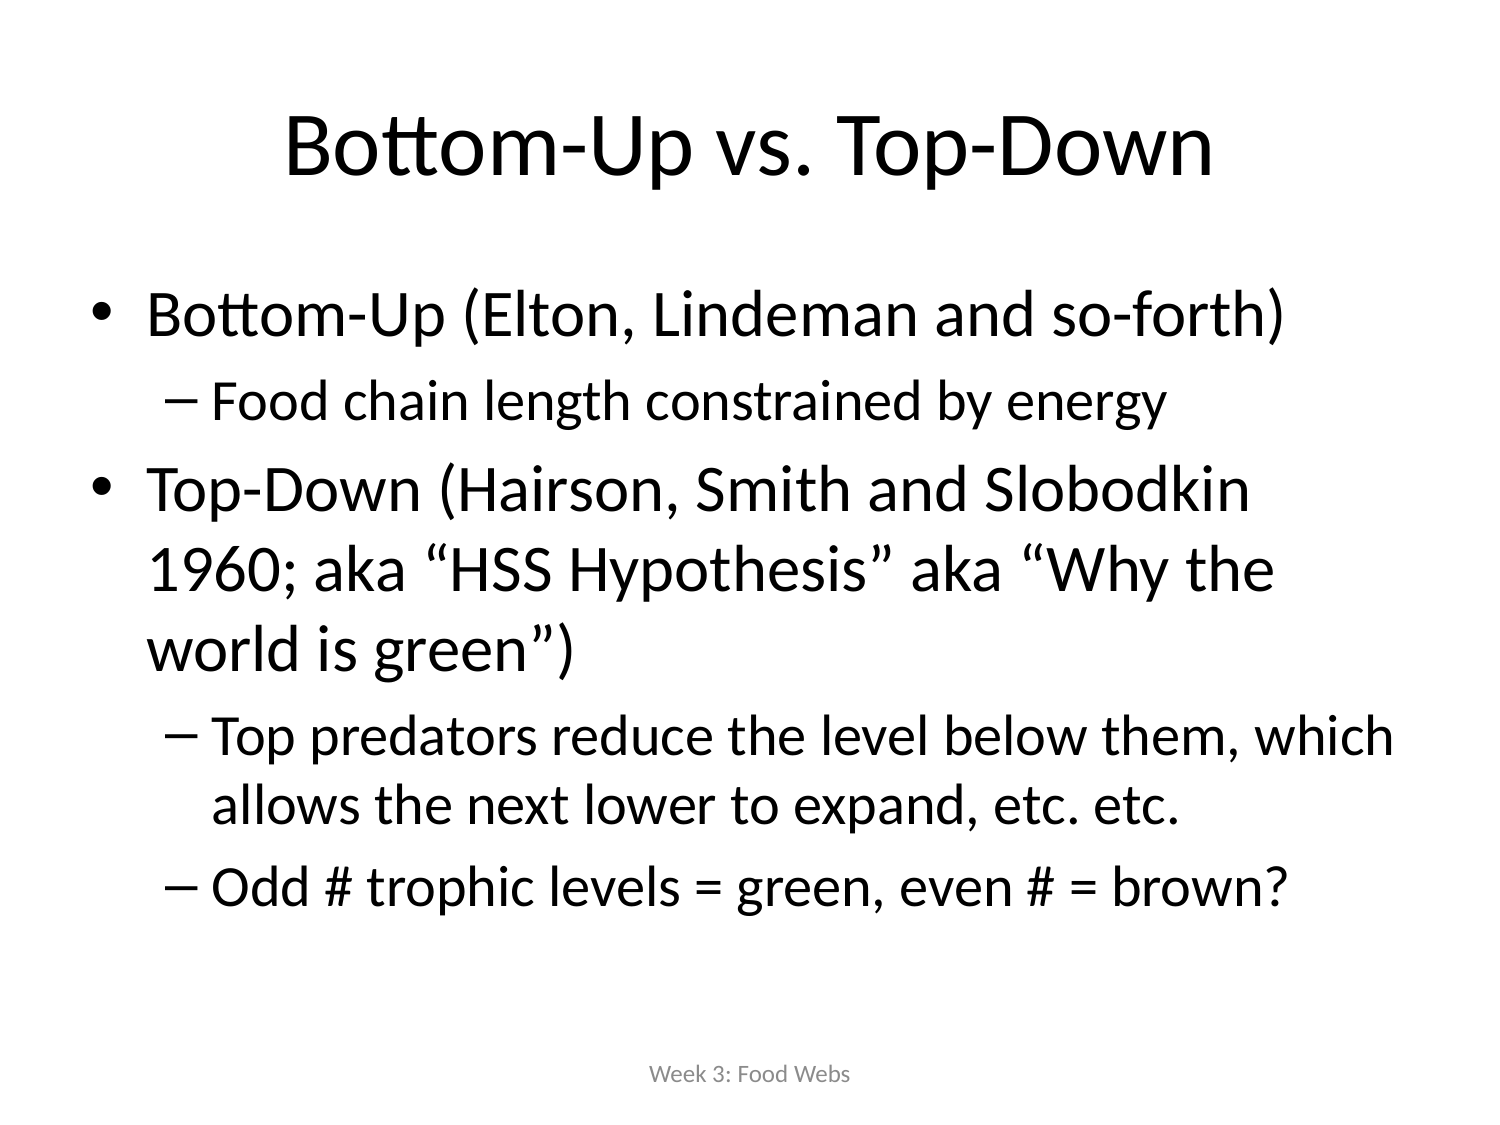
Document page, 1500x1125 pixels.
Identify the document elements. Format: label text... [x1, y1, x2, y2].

footer Week 3: Food Webs [512, 1042, 988, 1103]
title Bottom-Up vs. Top-Down [75, 45, 1425, 233]
list Bottom-Up (Elton, Lindeman and so-forth) Food chain length constrained by energy Top-Down (Hairson, Smith and Slobodkin 1960; aka “HSS Hypothesis” aka “Why the world is green”) Top predators reduce the level below them, which allows the next lower to expand, etc. etc. Odd # trophic levels = green, even # = brown? [75, 262, 1425, 1005]
